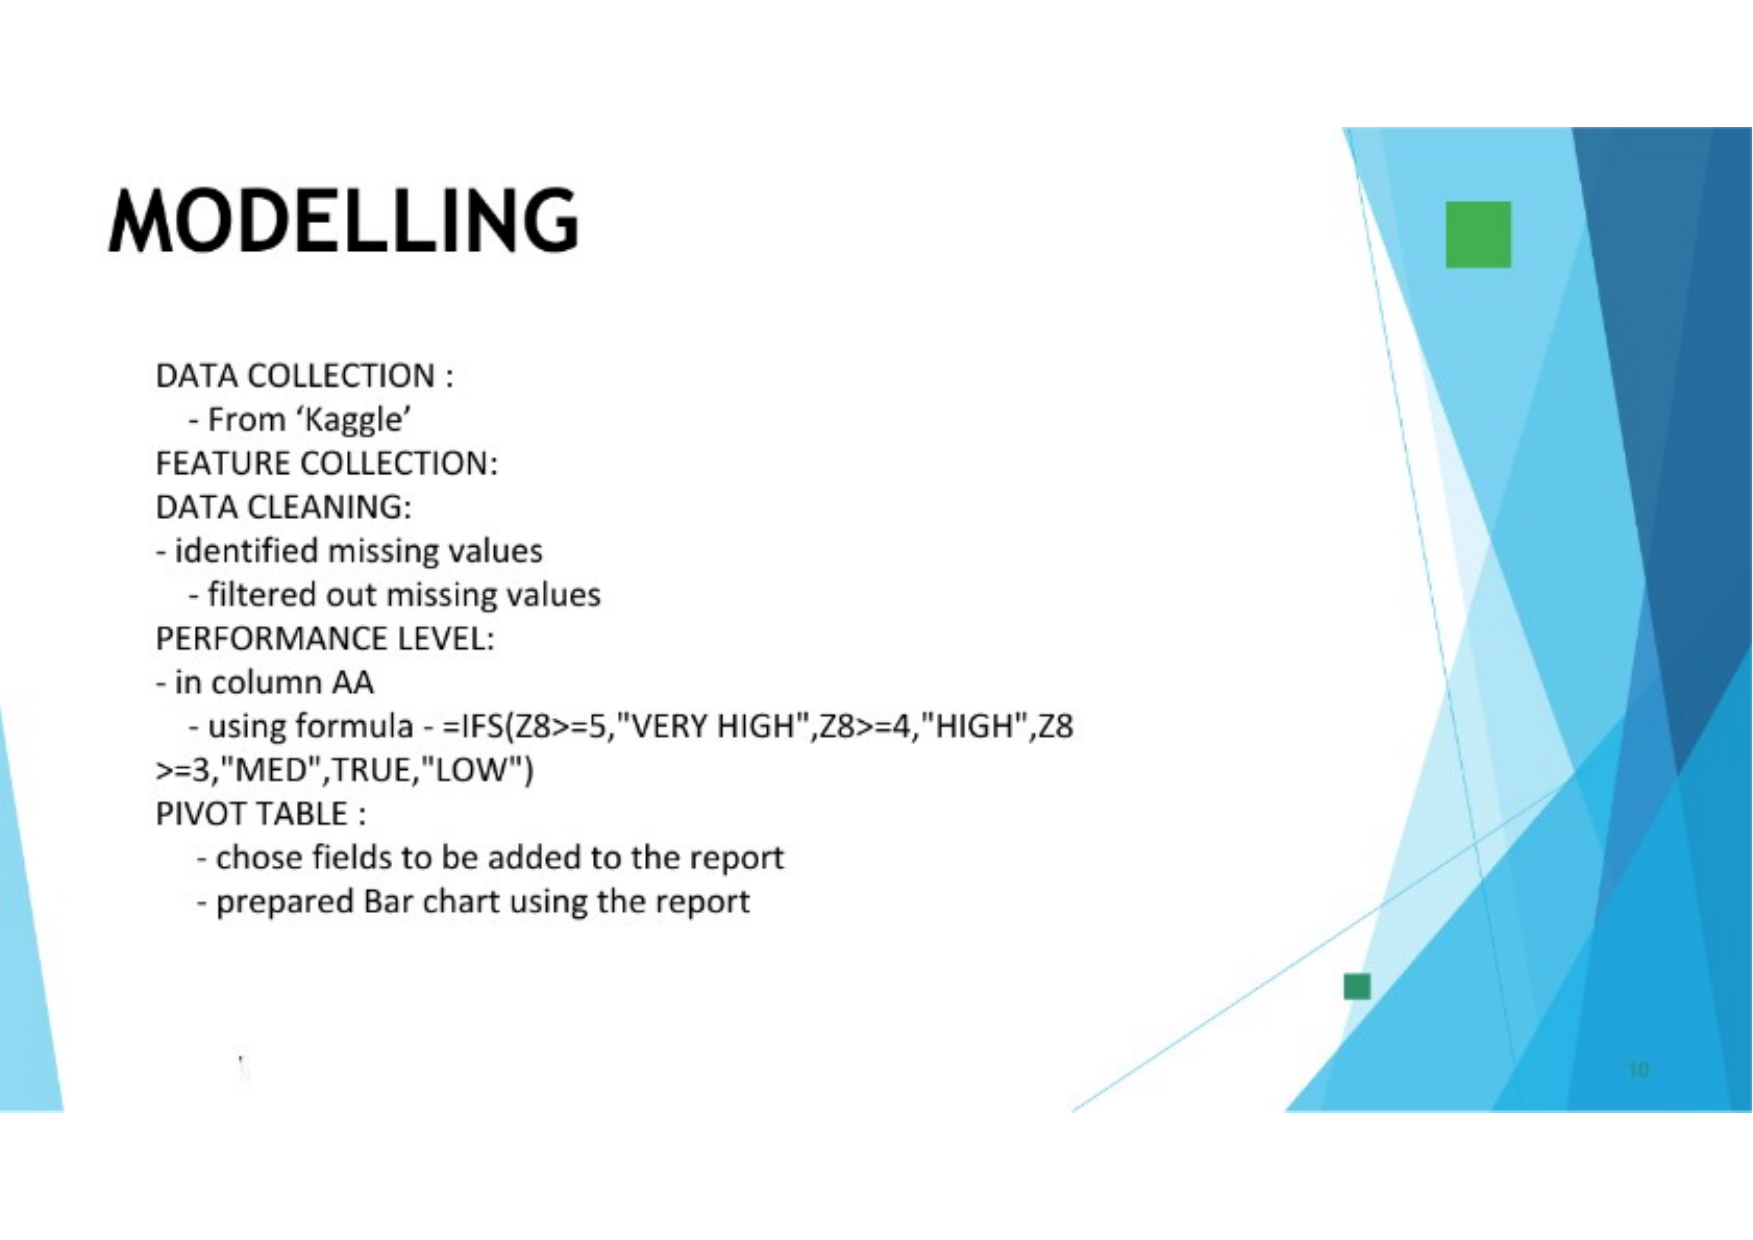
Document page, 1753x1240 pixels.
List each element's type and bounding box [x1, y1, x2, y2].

picture [0, 126, 1753, 1113]
